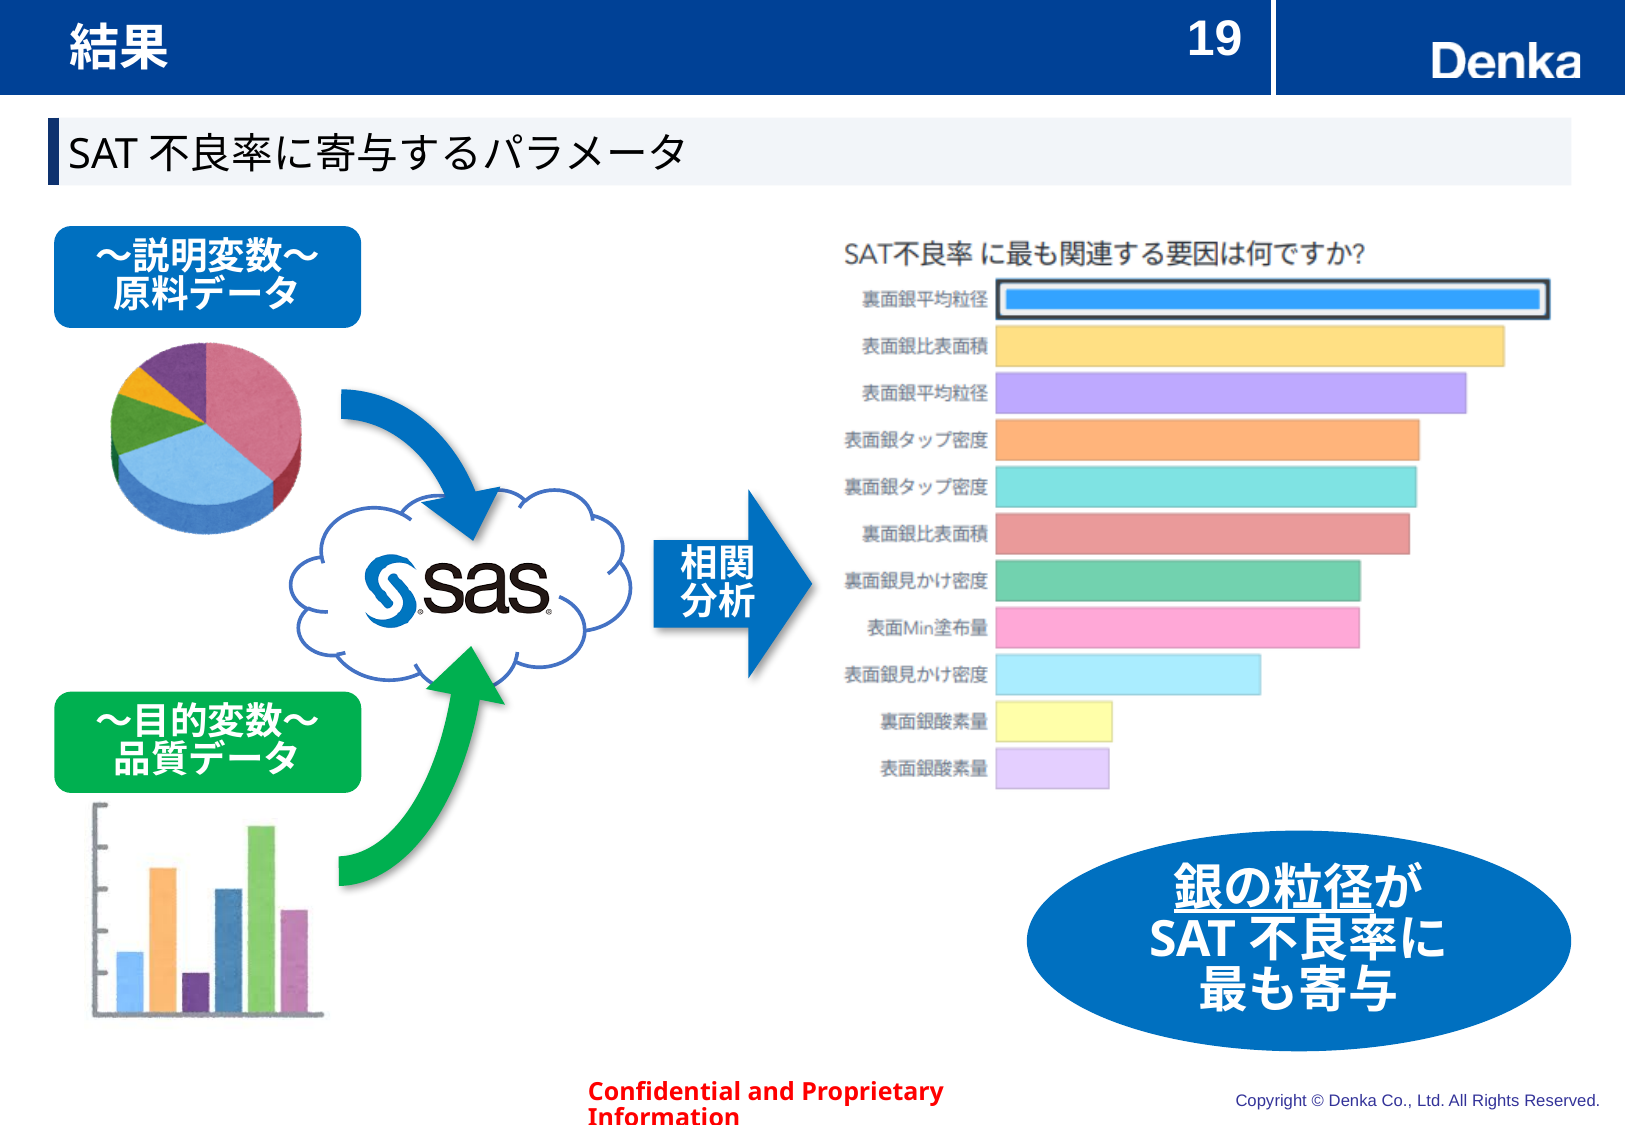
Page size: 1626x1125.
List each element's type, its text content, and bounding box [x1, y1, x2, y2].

text_box [499, 675, 507, 681]
text_box [598, 517, 631, 628]
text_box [53, 117, 1572, 186]
text_box ～目的変数～ 品質データ [54, 691, 362, 793]
text_box 銀の粒径が SAT不良率に 最も寄与 [1026, 830, 1572, 1052]
slide_number 18 [1164, 0, 1265, 93]
text_box 相関 分析 [653, 489, 813, 679]
text_box [422, 675, 436, 683]
text_box [343, 389, 501, 512]
text_box [338, 675, 506, 887]
text_box [402, 495, 440, 512]
text_box [362, 675, 417, 681]
text_box [351, 507, 398, 512]
text_box ～説明変数～ 原料データ [54, 226, 362, 328]
text_box [504, 490, 591, 512]
text_box [290, 571, 314, 652]
picture [830, 228, 1573, 813]
picture [86, 310, 596, 667]
picture [84, 782, 332, 1031]
title 結果 [54, 0, 1165, 95]
